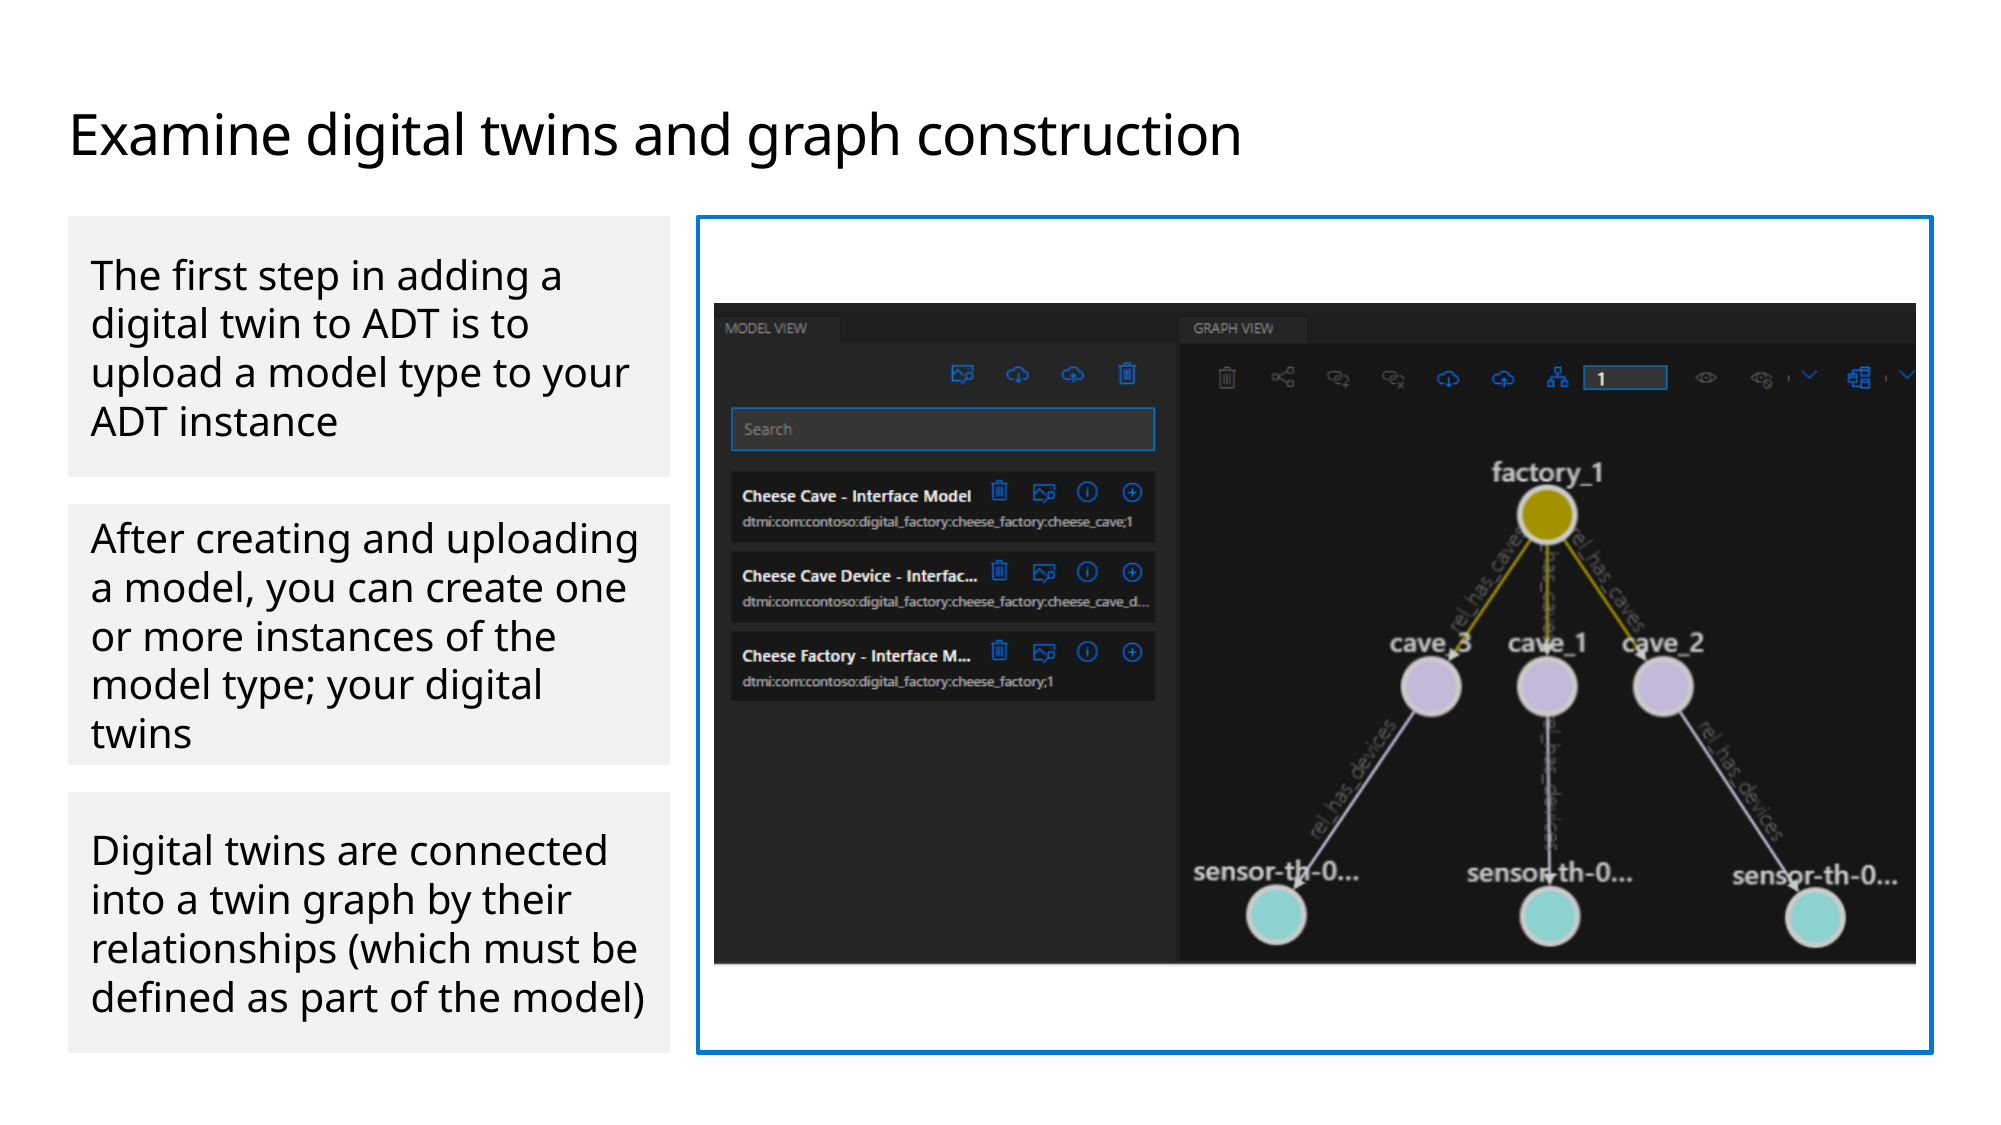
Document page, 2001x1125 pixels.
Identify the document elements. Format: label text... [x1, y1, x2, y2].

picture [713, 303, 1916, 967]
text_box Digital twins are connected into a twin graph by their relationships (which must be defined as part of the model) [68, 792, 670, 1053]
text_box After creating and uploading a model, you can create one or more instances of the model type; your digital twins [68, 504, 670, 765]
text_box [697, 216, 1932, 1053]
text_box The first step in adding a digital twin to ADT is to upload a model type to your ADT instance [68, 217, 670, 477]
title Examine digital twins and graph construction [68, 101, 1930, 168]
